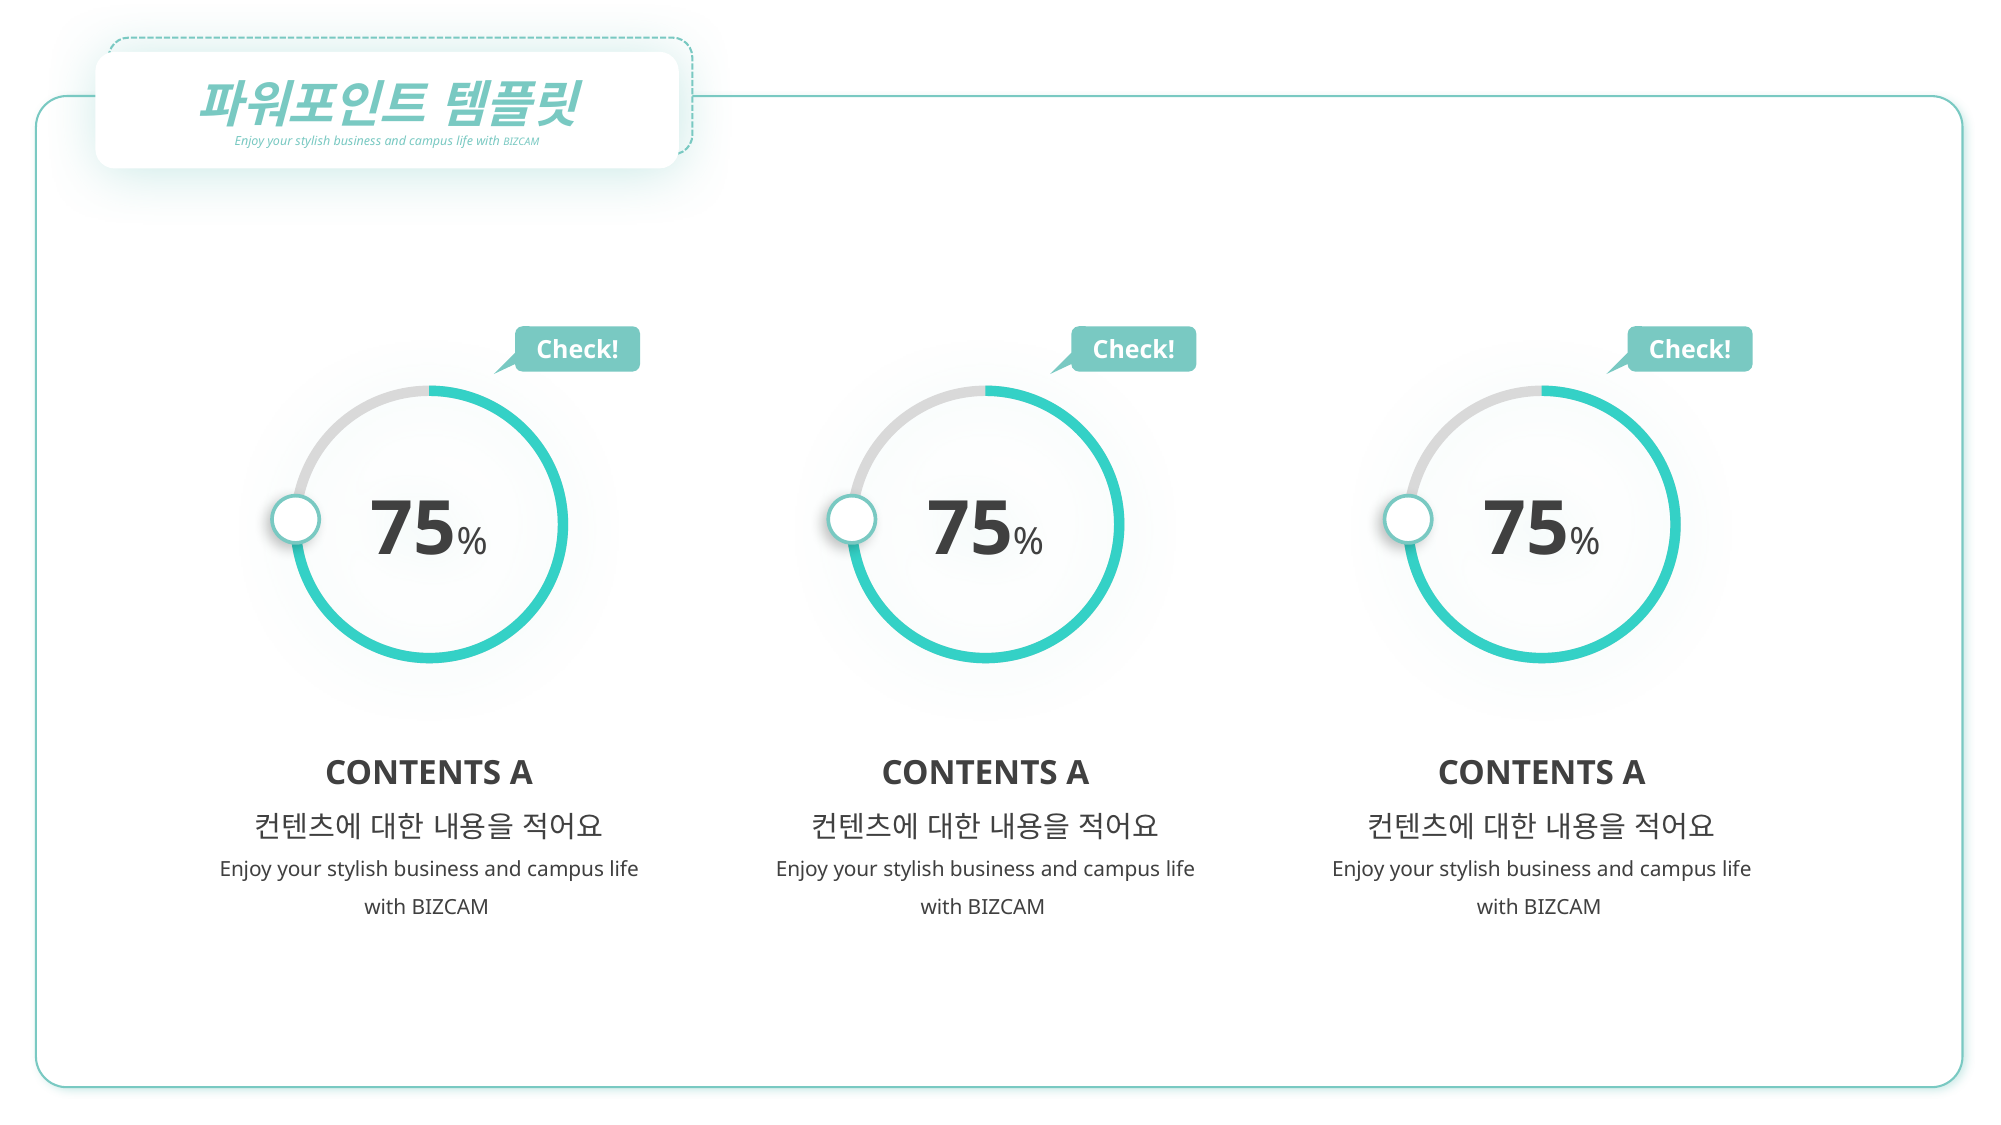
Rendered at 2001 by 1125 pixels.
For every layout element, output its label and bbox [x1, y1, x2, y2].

text_box [35, 37, 1963, 1088]
